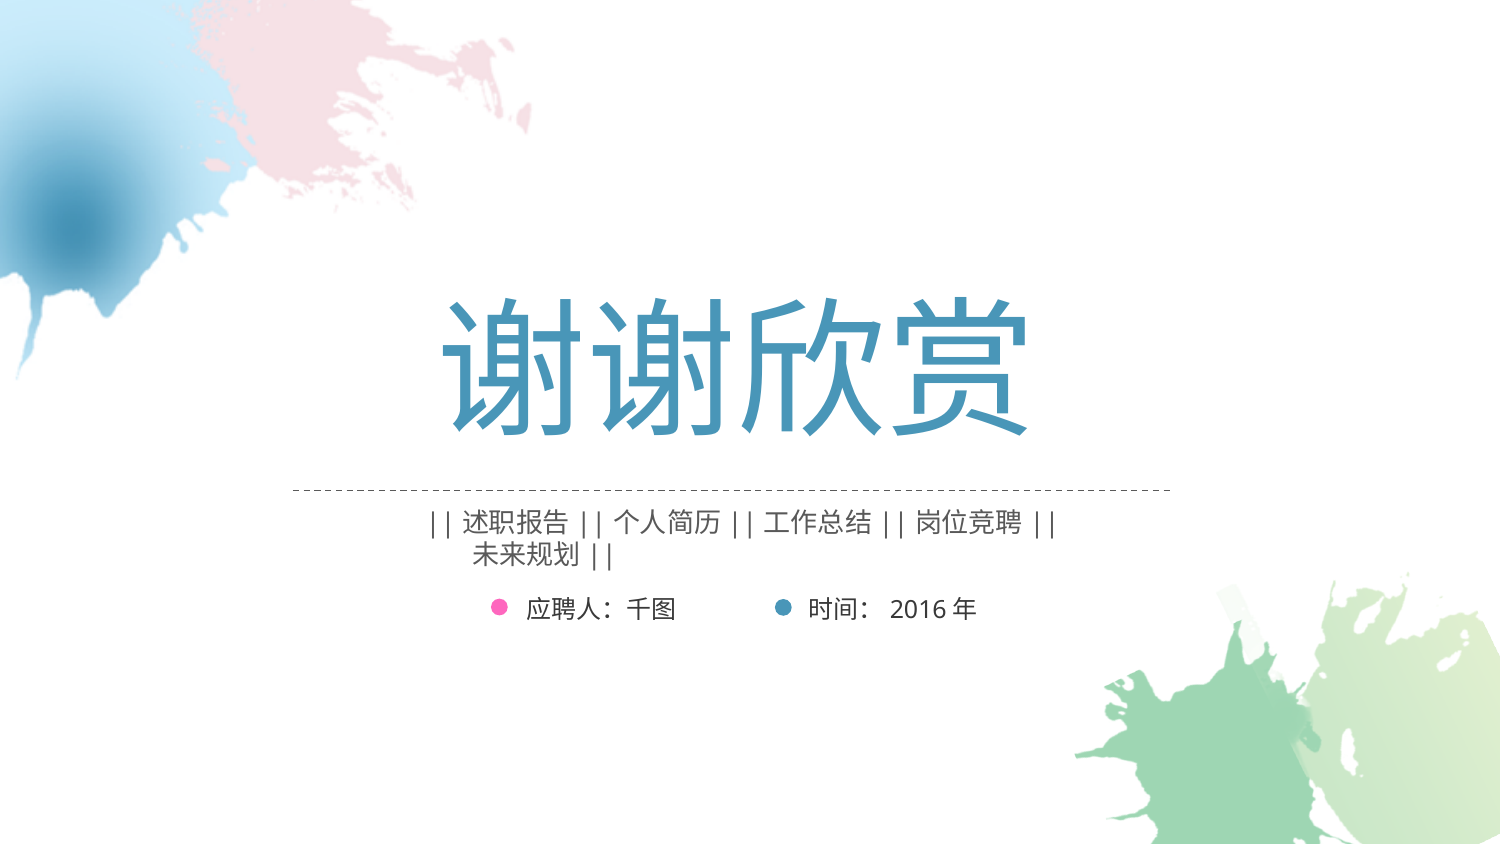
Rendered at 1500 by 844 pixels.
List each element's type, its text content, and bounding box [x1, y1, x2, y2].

picture [0, 0, 693, 427]
text_box [488, 596, 510, 618]
picture [957, 417, 1500, 844]
text_box 谢谢欣赏 [426, 268, 1048, 460]
text_box 时间：2016年 [798, 588, 989, 629]
text_box [772, 596, 794, 618]
text_box 应聘人：千图 [516, 588, 688, 629]
text_box ||述职报告||个人简历||工作总结||岗位竞聘||未来规划|| [339, 499, 1080, 576]
